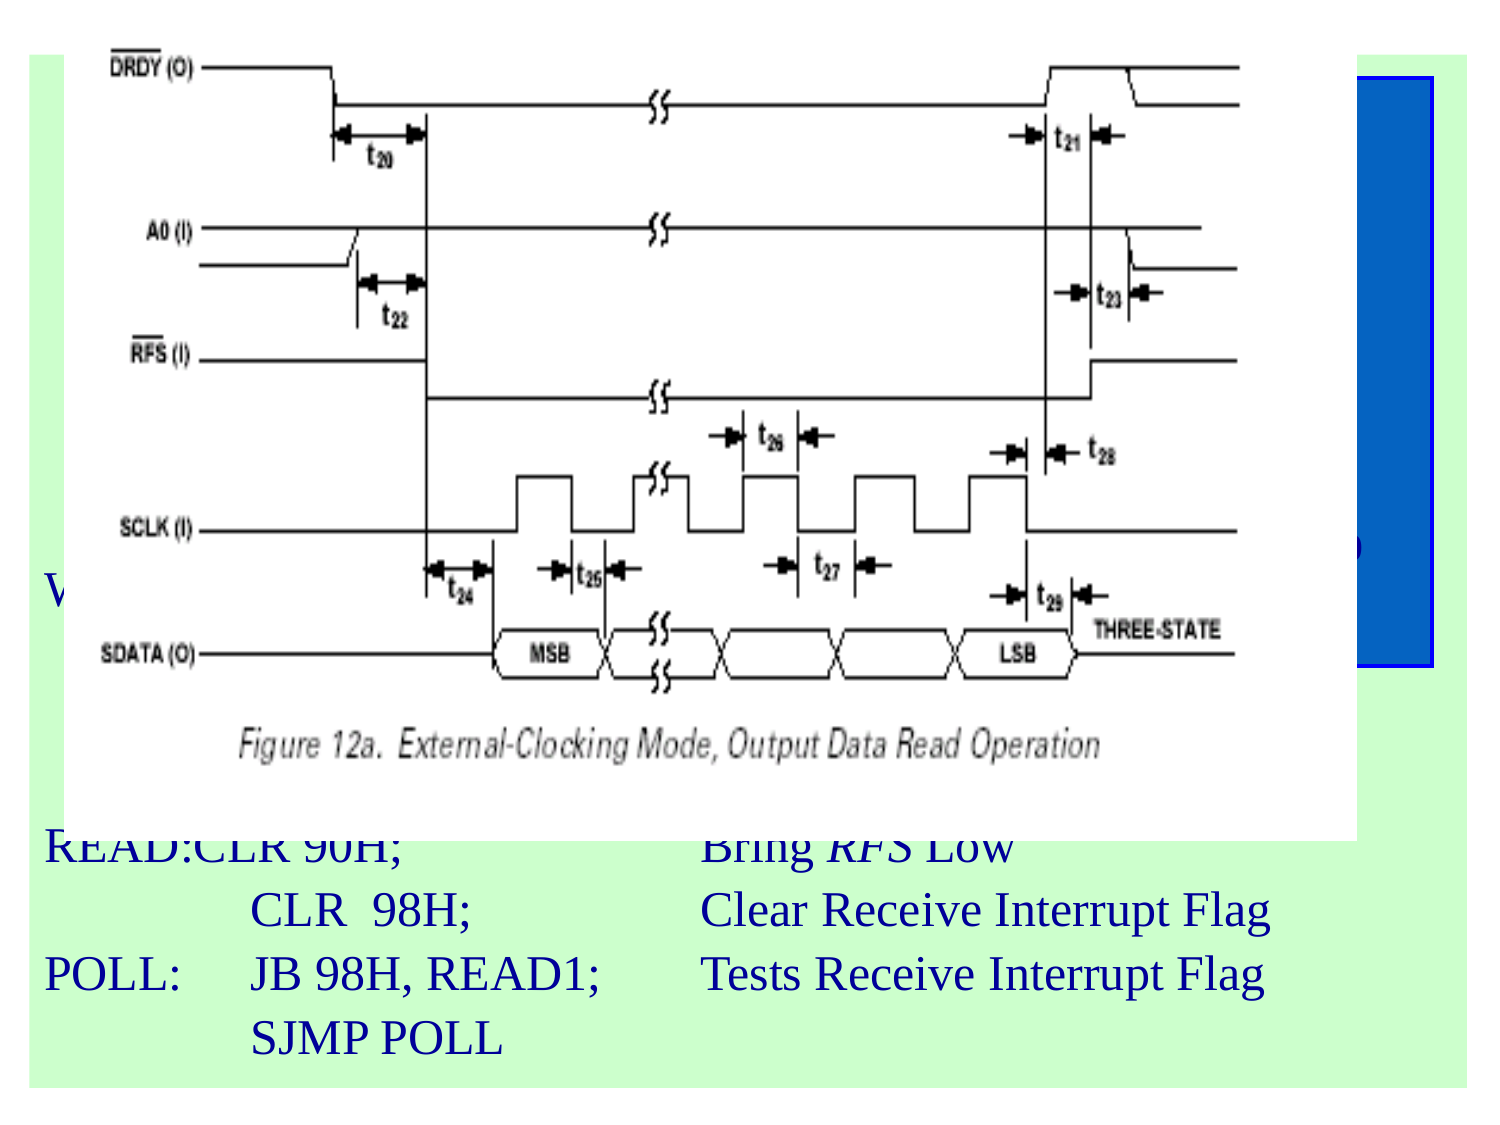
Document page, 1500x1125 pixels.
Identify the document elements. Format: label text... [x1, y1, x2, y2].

picture [64, 0, 1357, 841]
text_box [1357, 78, 1432, 667]
text_box MOV SCON,#11H; Configure 8051 for MODE 0 MOV IE,#10H; Disable All Interrupts SETB 90H; Set P1.0, Used as RFS SETB 91H; Set P1.1, Used as TFS SETB 93H; Set P1.3, Used as A0 MOV R1,#003H; Sets Number of Bytes to Be Read in MOV R0,#030H; Start Address for Where Bytes Will Be Loaded WAIT: NOP; MOV A,P1; Read Port 1 JNB ACC.2 READ; If DRDY Zero then Read SJMP WAIT; Otherwise Keep Polling READ:CLR 90H; Bring RFS Low CLR 98H; Clear Receive Interrupt Flag POLL: JB 98H, READ1; Tests Receive Interrupt Flag SJMP POLL [29, 54, 1467, 1088]
